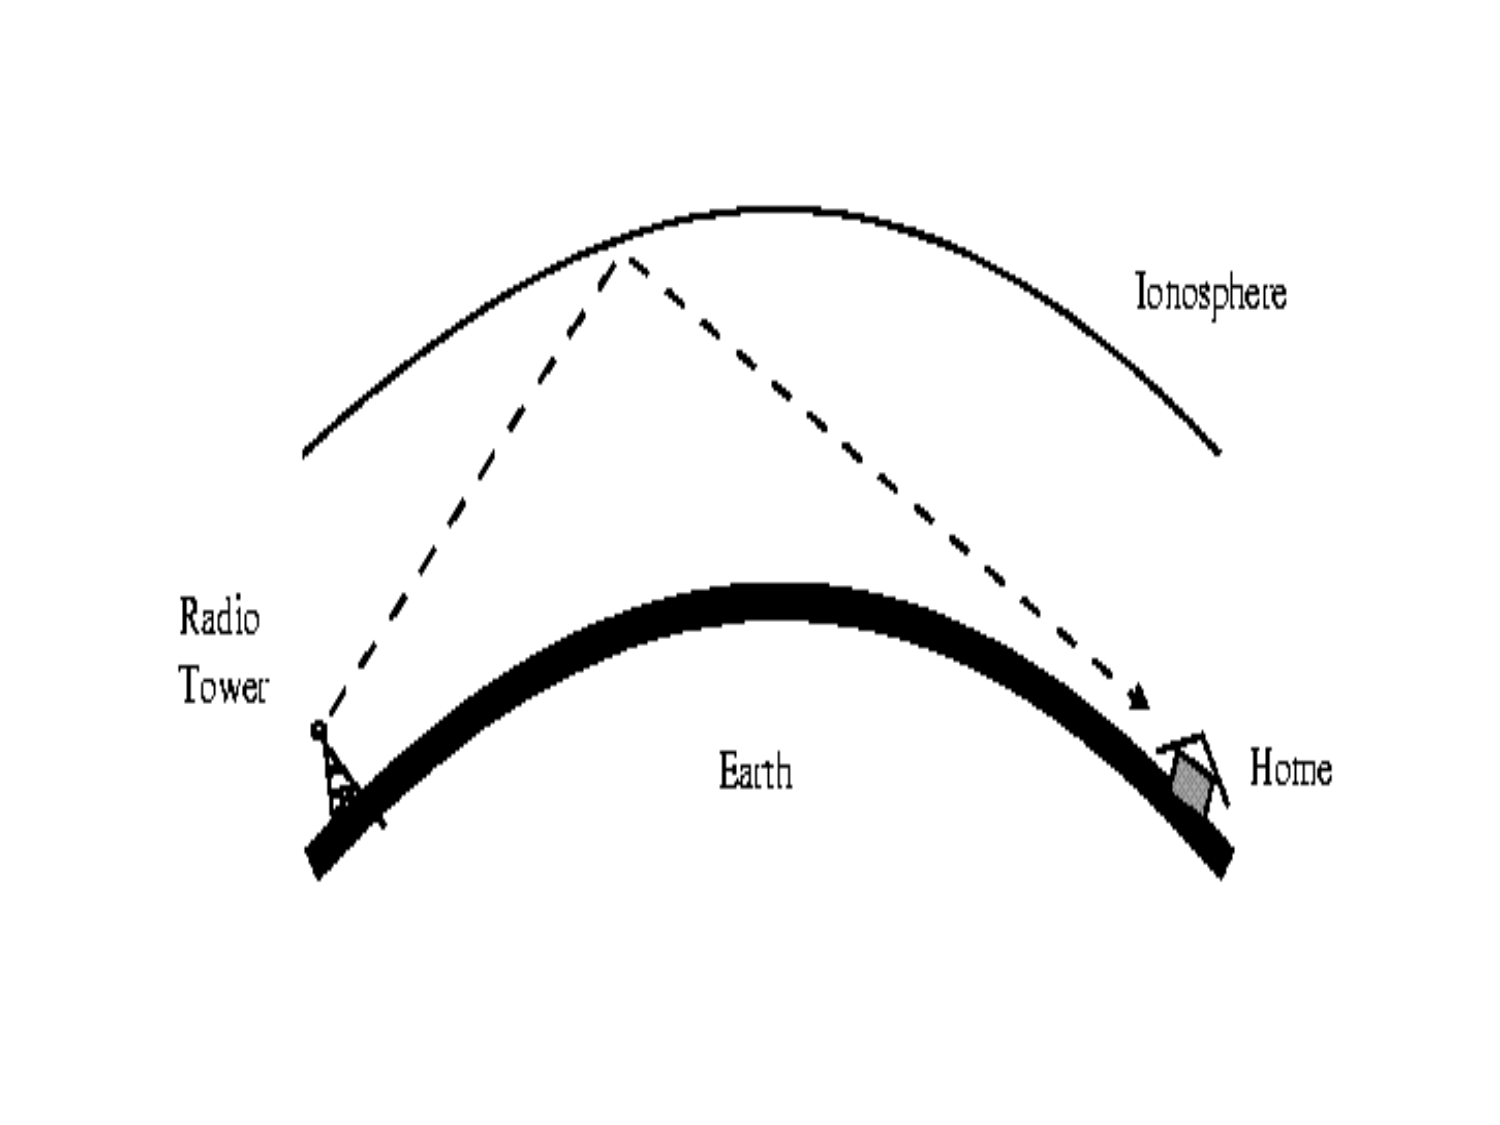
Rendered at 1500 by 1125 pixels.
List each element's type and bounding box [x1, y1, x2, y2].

list [149, 149, 1388, 913]
